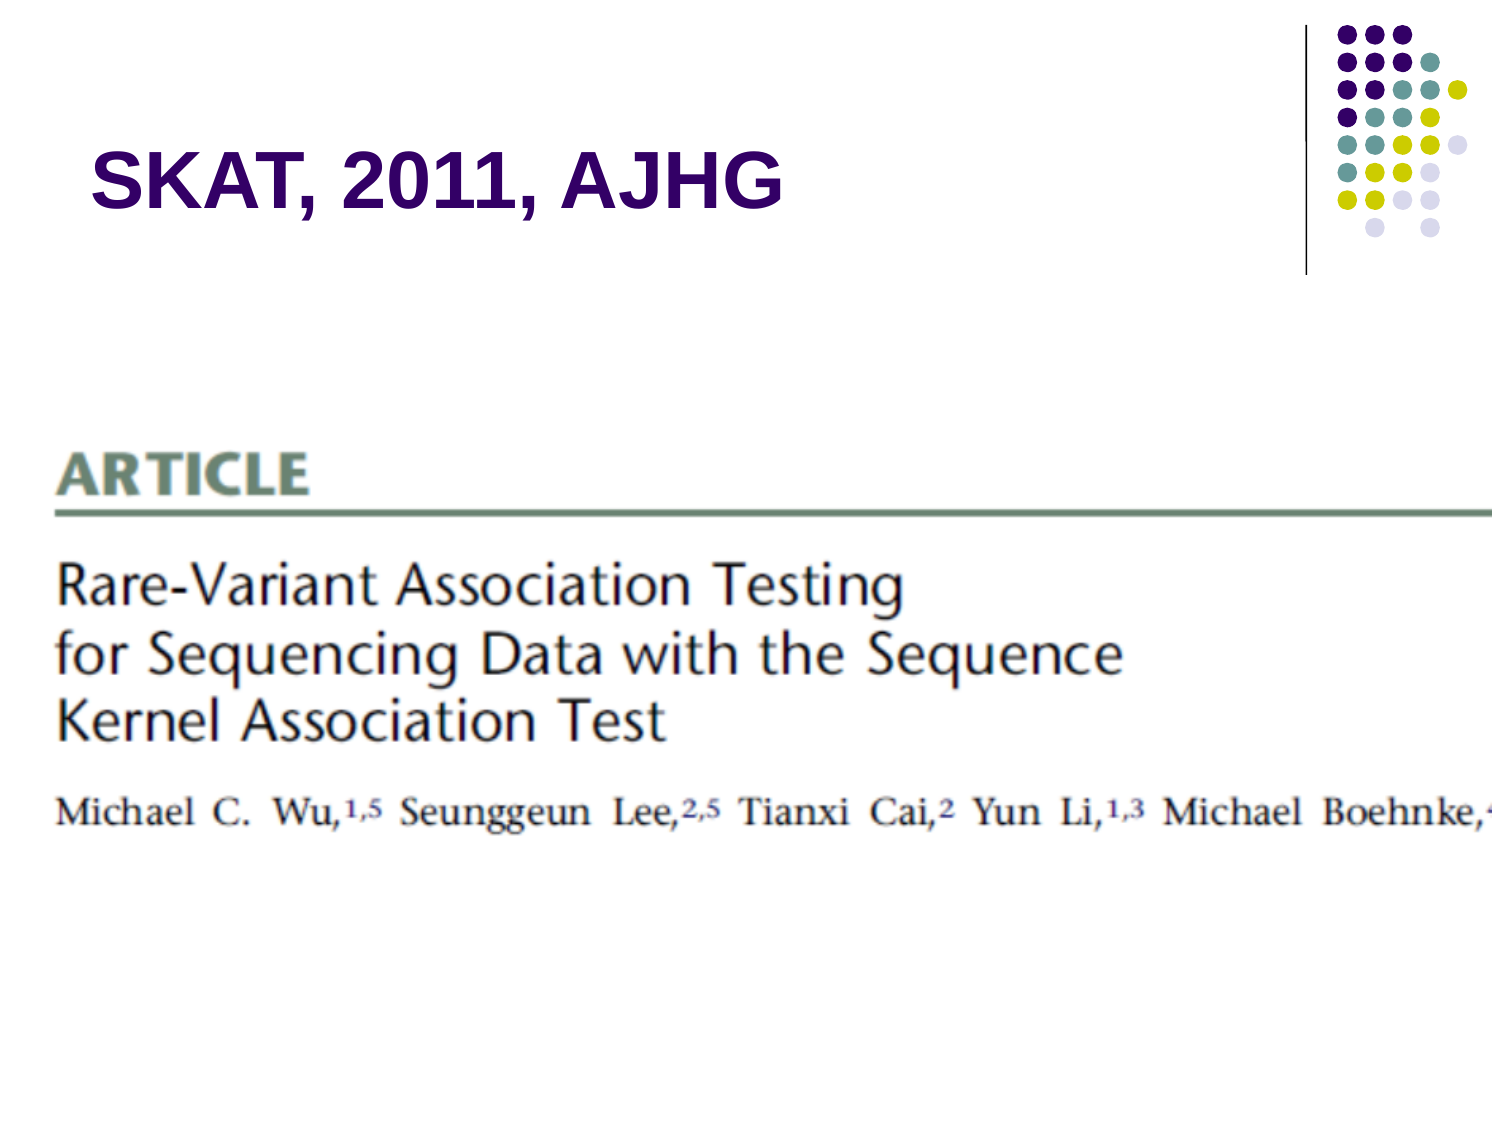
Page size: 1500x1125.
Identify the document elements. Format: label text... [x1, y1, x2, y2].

title SKAT, 2011, AJHG [74, 19, 1313, 233]
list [51, 449, 1493, 851]
